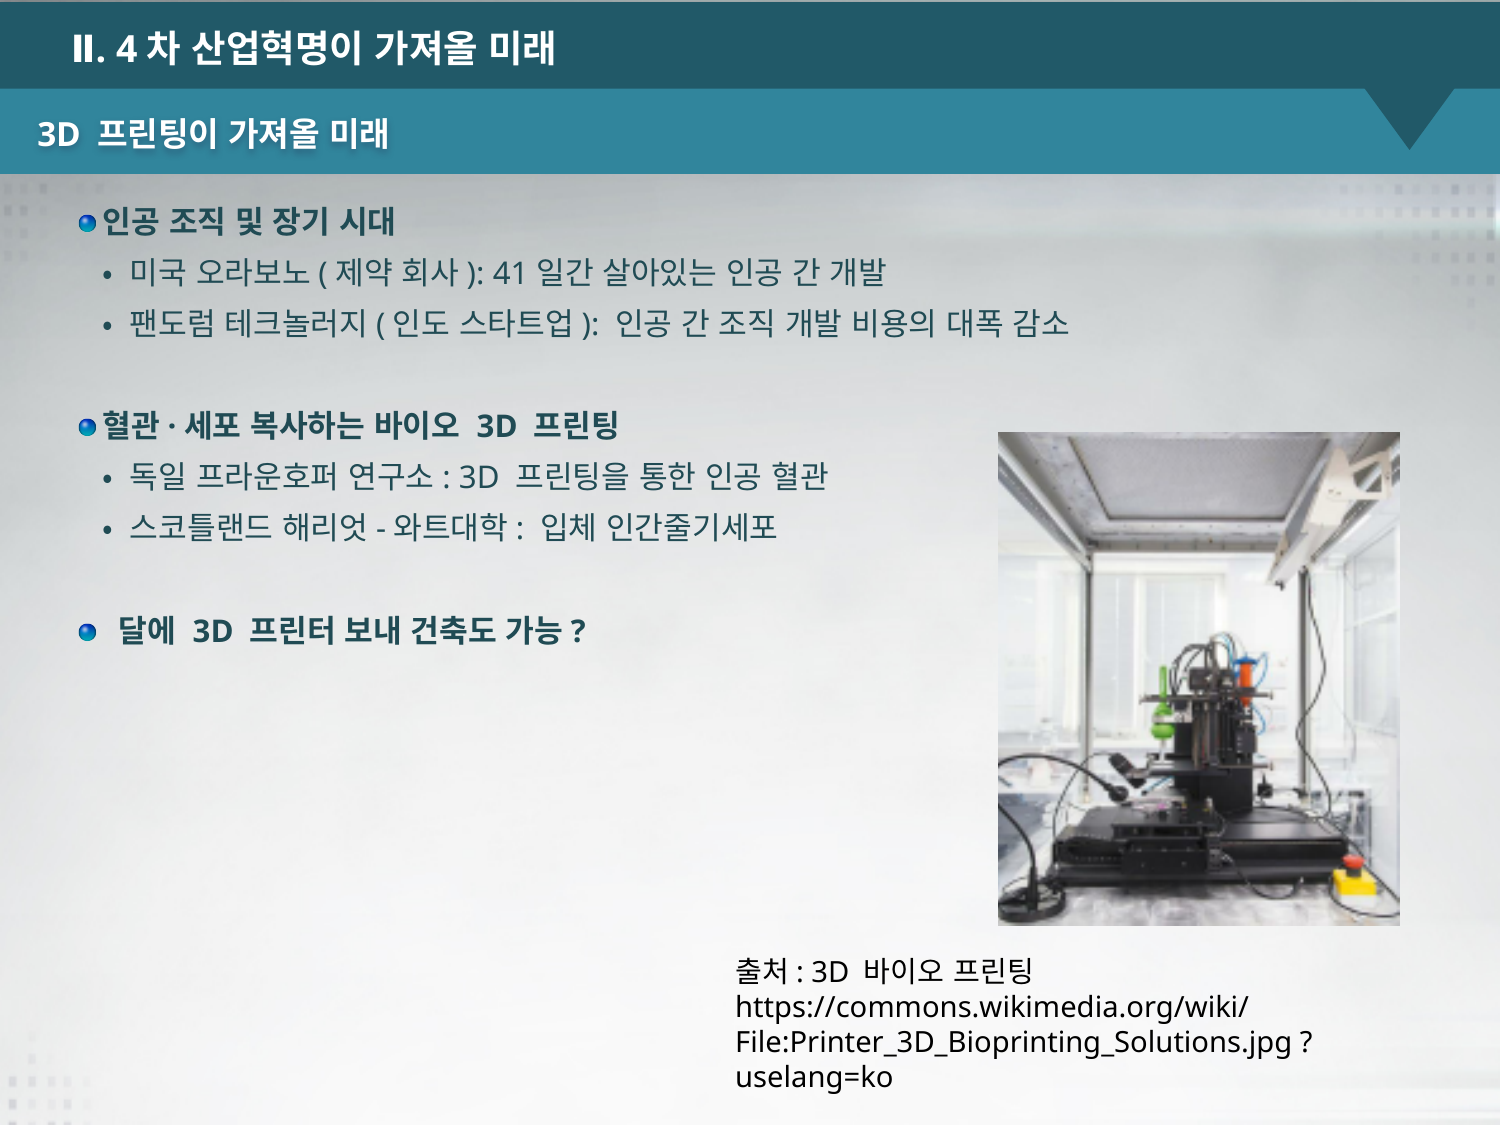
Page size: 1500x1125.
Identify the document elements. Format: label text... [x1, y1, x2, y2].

text_box 출처: 3D 바이오 프린팅 https://commons.wikimedia.org/wiki/File:Printer_3D_Bioprinting_Solutions.jpg ?uselang=ko [720, 945, 1471, 1101]
text_box Ⅱ. 4차 산업혁명이 가져올 미래 [56, 17, 573, 78]
list 인공 조직 및 장기 시대 • 미국 오라보노(제약 회사): 41일간 살아있는 인공 간 개발 • 팬도럼 테크놀러지(인도 스타트업): 인공 간 조직 개발 비용의 대폭 감소 혈관·세포 복사하는 바이오 3D 프린팅 • 독일 프라운호퍼 연구소: 3D 프린팅을 통한 인공 혈관 • 스코틀랜드 해리엇-와트대학: 입체 인간줄기세포 달에 3D 프린터 보내 건축도 가능? [53, 184, 1471, 835]
title 3D 프린팅이 가져올 미래 [17, 93, 1357, 166]
picture [0, 174, 1500, 1125]
